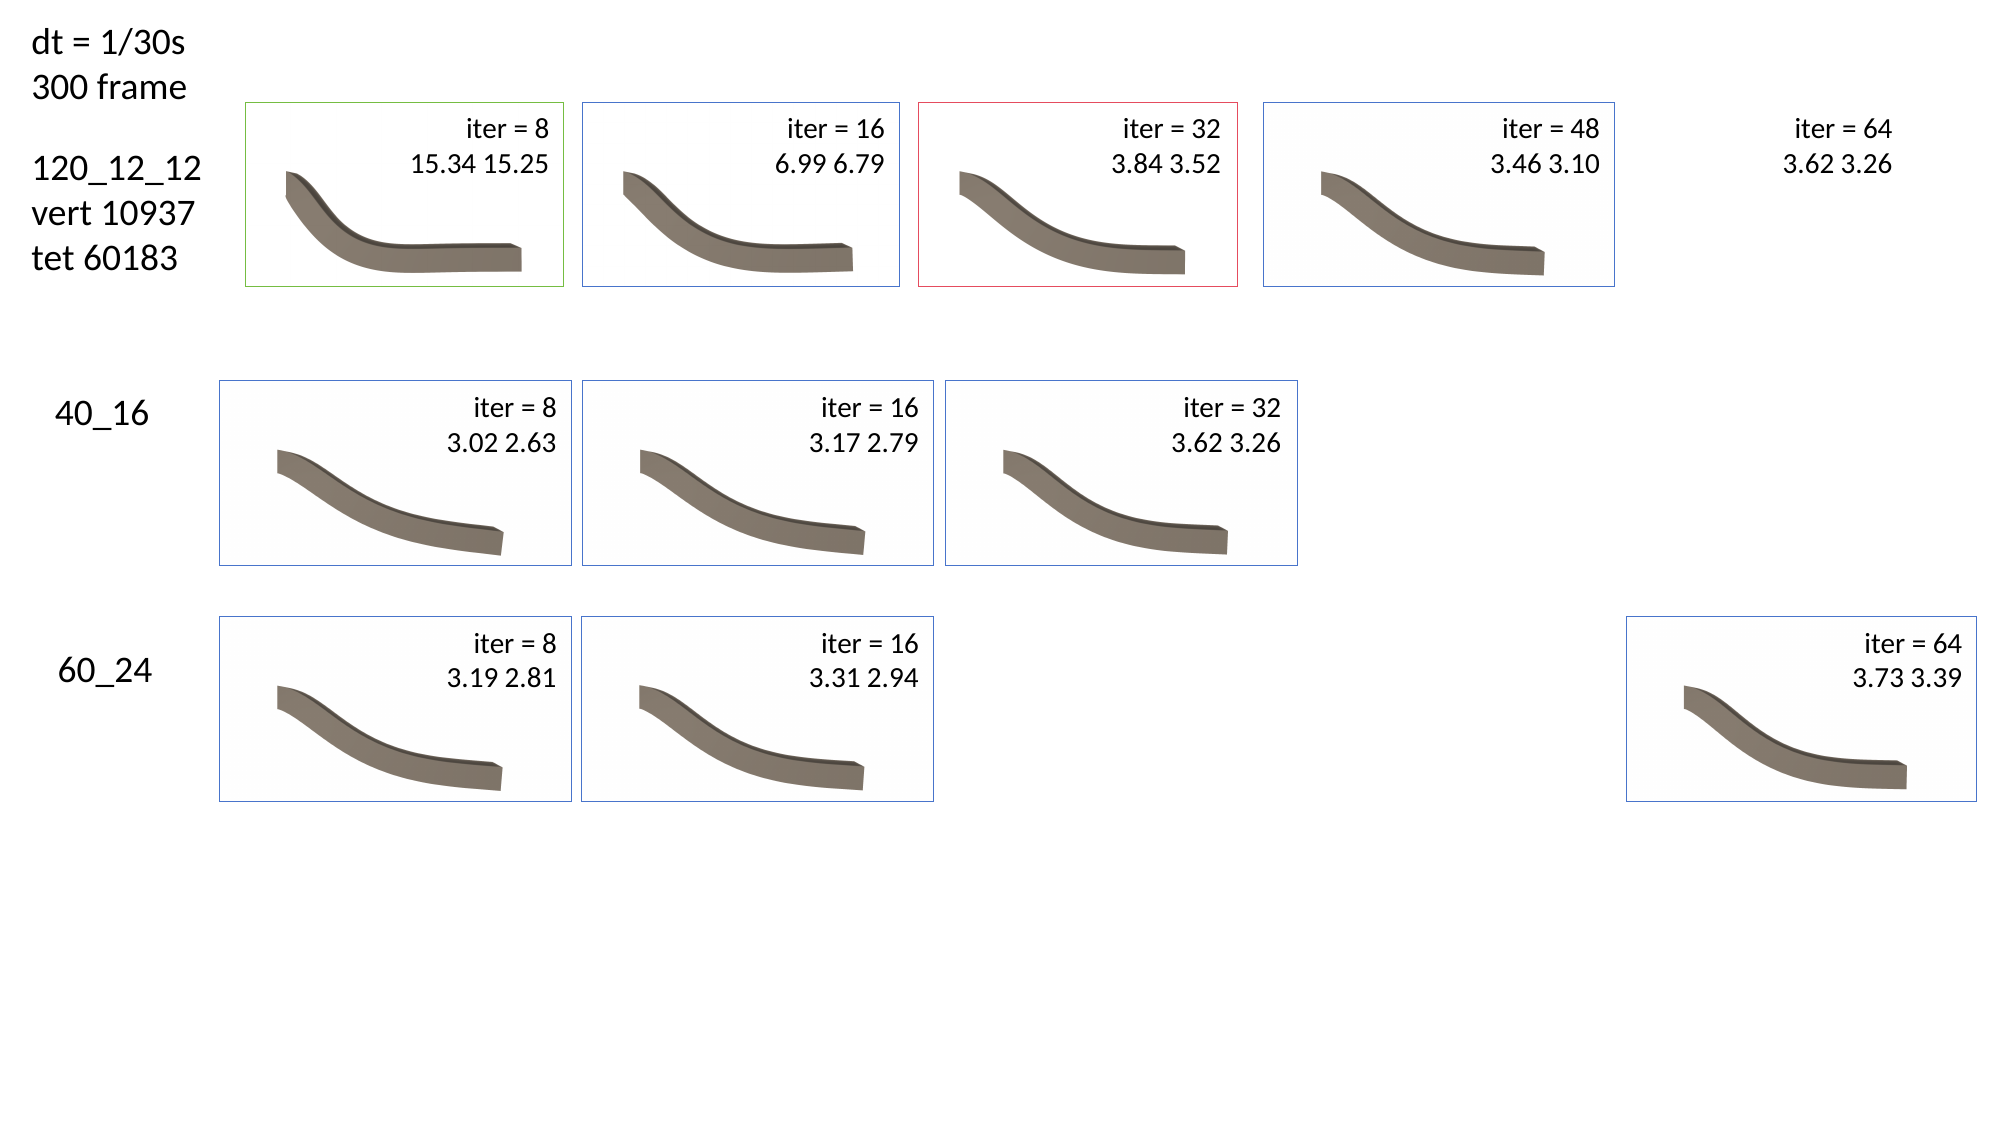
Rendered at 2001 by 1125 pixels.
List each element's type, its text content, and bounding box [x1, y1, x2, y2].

text_box dt = 1/30s 300 frame [16, 10, 220, 115]
picture [582, 380, 935, 566]
text_box 120_12_12 vert 10937 tet 60183 [16, 135, 245, 286]
text_box 40_16 [39, 380, 187, 441]
picture [1262, 101, 1616, 288]
picture [944, 380, 1298, 566]
text_box 60_24 [42, 637, 187, 697]
picture [1625, 615, 1978, 802]
picture [219, 615, 572, 802]
picture [918, 101, 1239, 288]
text_box iter = 64 3.62 3.26 [1729, 102, 1908, 187]
picture [245, 101, 565, 288]
picture [582, 101, 901, 288]
picture [218, 380, 572, 566]
picture [581, 615, 935, 802]
